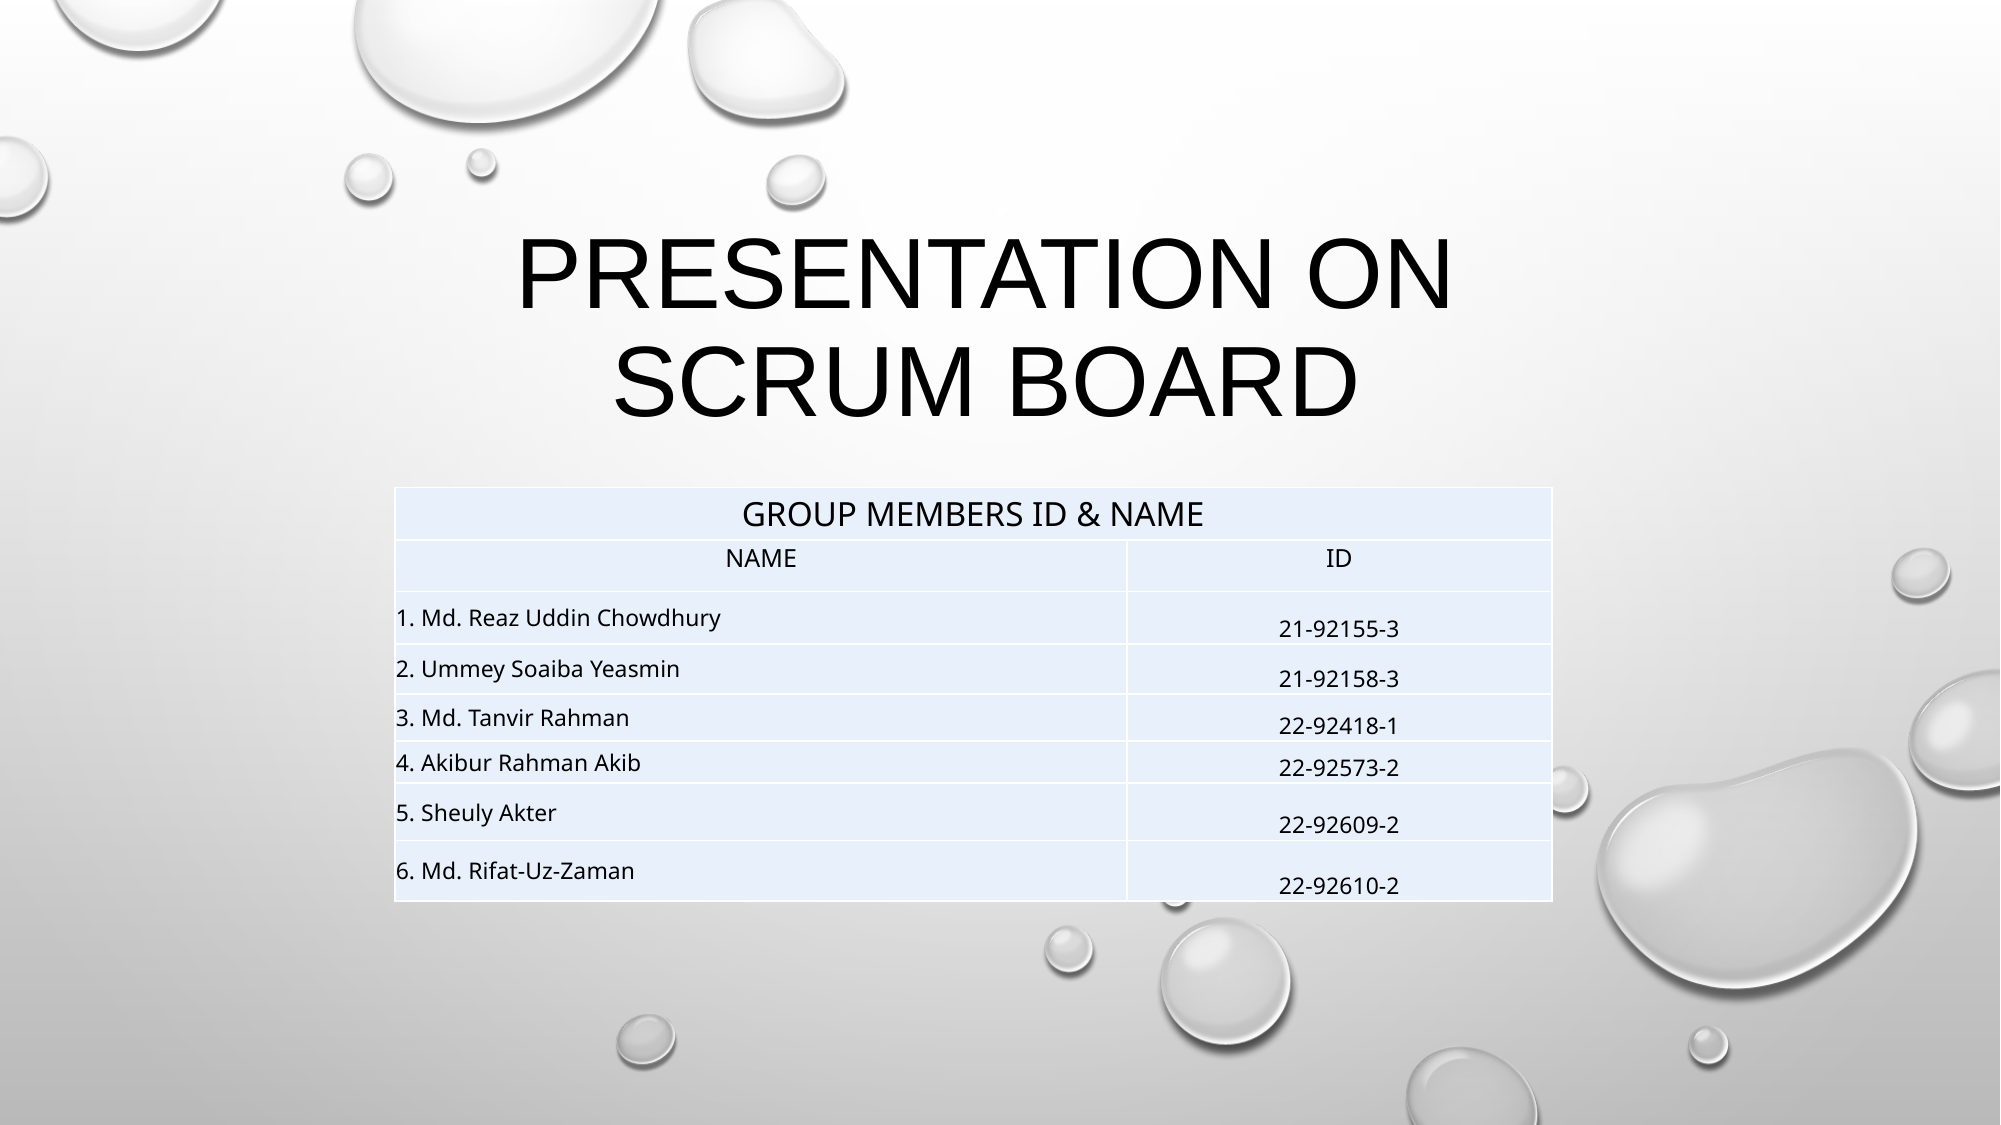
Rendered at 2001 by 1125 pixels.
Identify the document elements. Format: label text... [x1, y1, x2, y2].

table_cell 4. Akibur Rahman Akib [396, 742, 1126, 782]
table_cell 22-92573-2 [1128, 742, 1551, 782]
table_cell 5. Sheuly Akter [396, 784, 1126, 840]
table_cell 21-92155-3 [1128, 592, 1551, 643]
table_cell 22-92609-2 [1128, 784, 1551, 840]
table_cell ID [1128, 541, 1551, 591]
table_cell 22-92418-1 [1128, 695, 1551, 740]
table_cell NAME [396, 541, 1126, 591]
table_header GROUP MEMBERS ID & NAME [396, 488, 1551, 539]
title Presentation on Scrum Board [287, 213, 1713, 446]
table_cell 2. Ummey Soaiba Yeasmin [396, 645, 1126, 693]
table_cell 1. Md. Reaz Uddin Chowdhury [396, 592, 1126, 643]
table_cell 3. Md. Tanvir Rahman [396, 695, 1126, 740]
table_cell 6. Md. Rifat-Uz-Zaman [396, 841, 1126, 900]
picture [0, 0, 2000, 1125]
table_cell 22-92610-2 [1128, 841, 1551, 900]
table_cell 21-92158-3 [1128, 645, 1551, 693]
